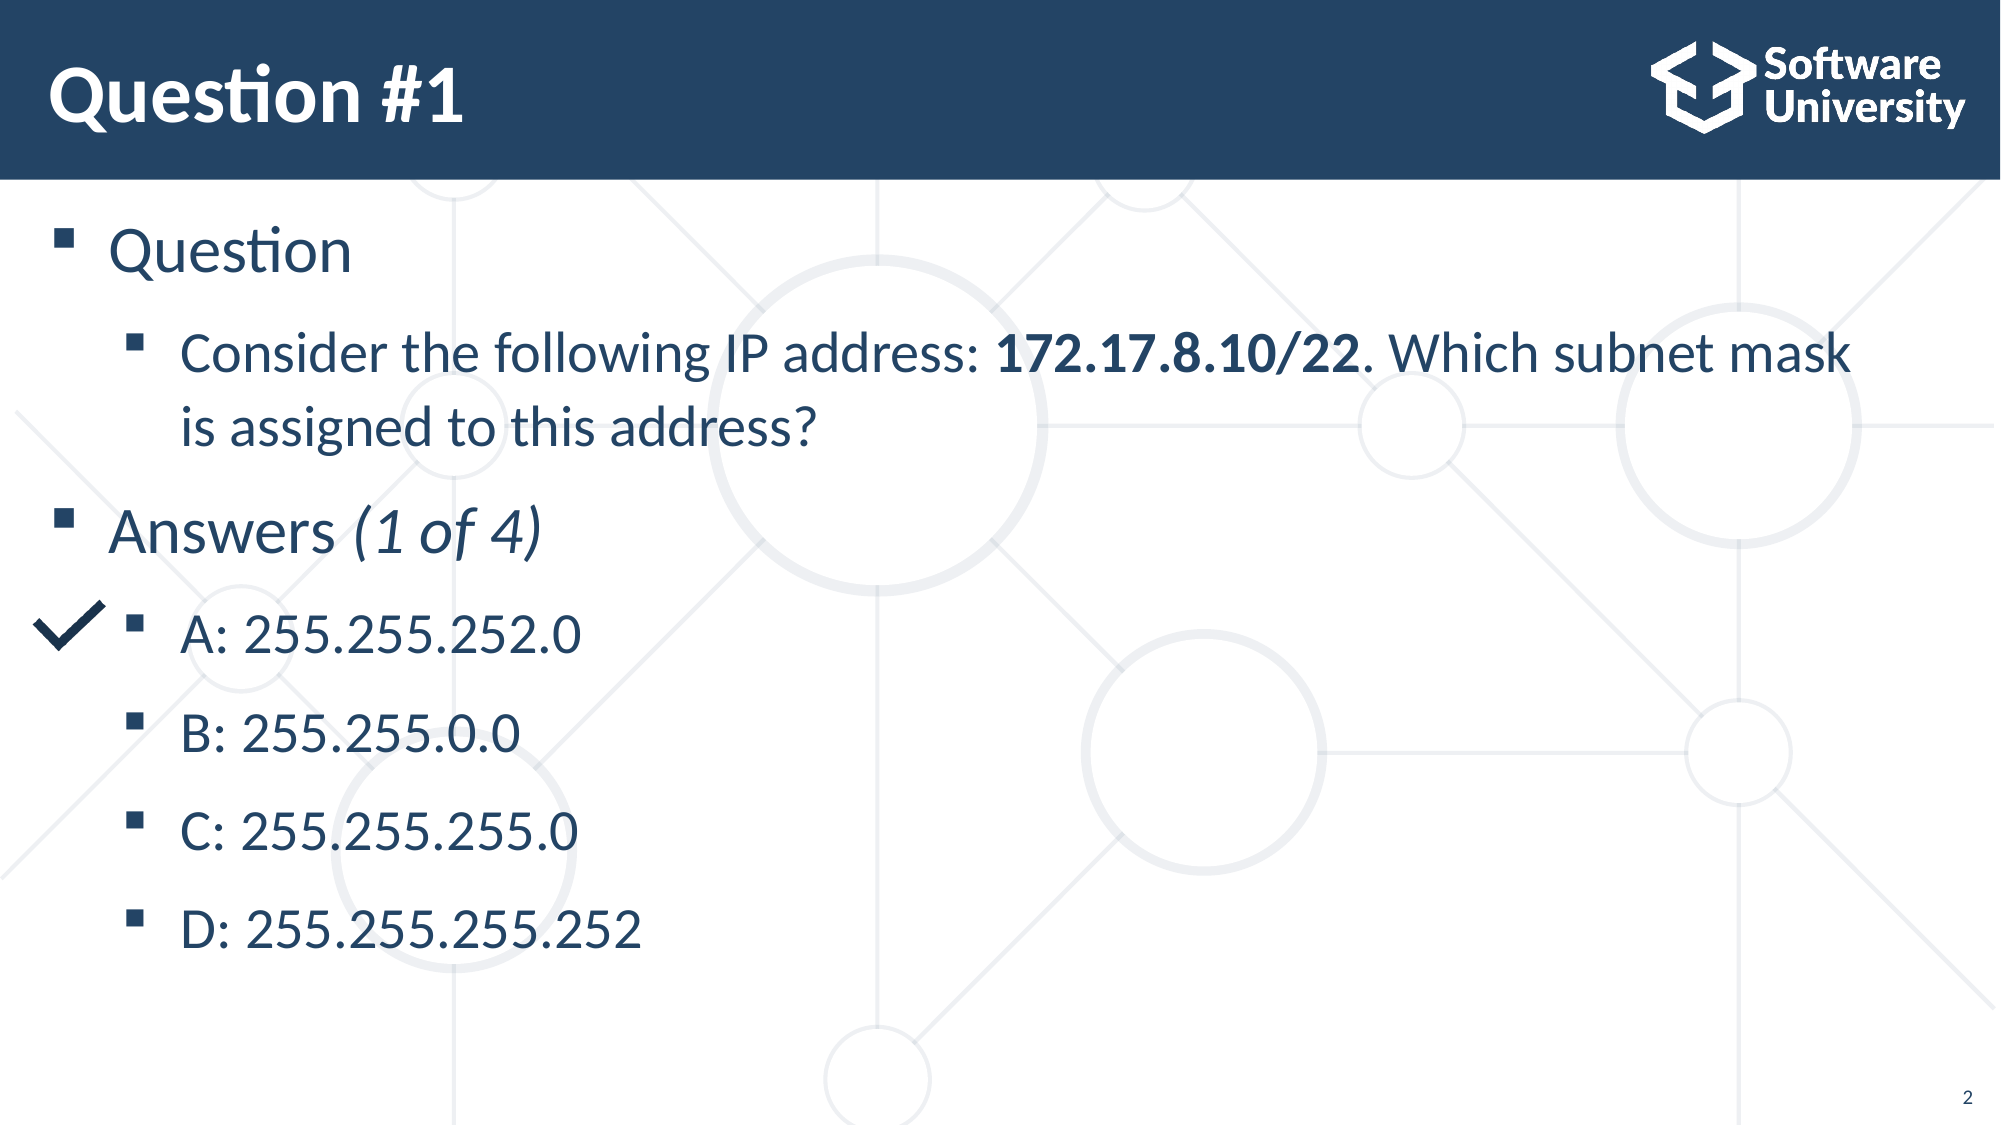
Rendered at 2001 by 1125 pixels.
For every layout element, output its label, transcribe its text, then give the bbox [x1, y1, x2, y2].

title Question #1 [31, 16, 1625, 162]
list Question Consider the following IP address: 172.17.8.10/22. Which subnet mask is assigned to this address? Answers (1 of 4) A: 255.255.252.0 B: 255.255.0.0 C: 255.255.255.0 D: 255.255.255.252 [31, 196, 1970, 1104]
slide_number 2 [1927, 1067, 1989, 1117]
picture [30, 587, 107, 663]
picture [1651, 41, 1966, 134]
